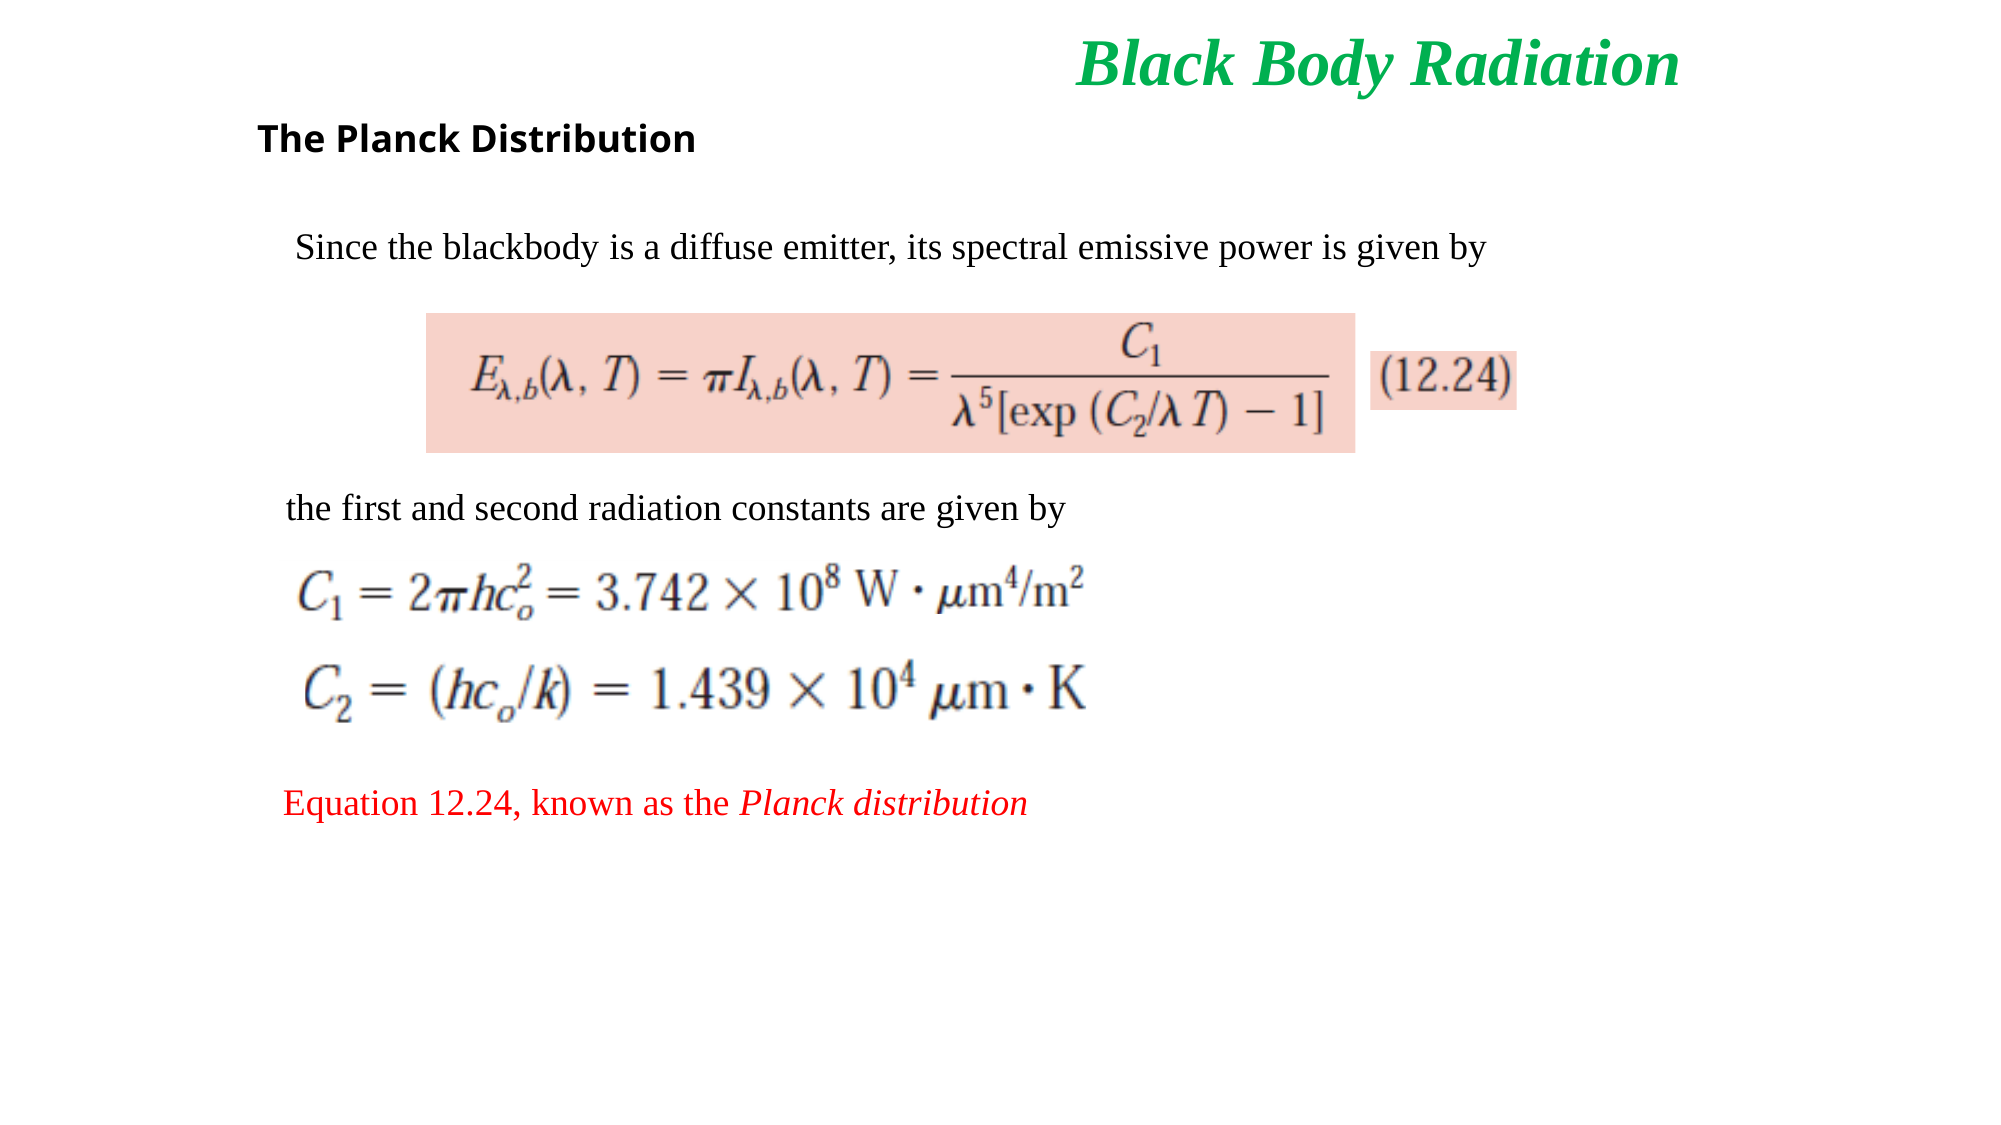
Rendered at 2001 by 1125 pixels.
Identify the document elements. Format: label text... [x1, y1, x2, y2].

picture [305, 652, 1087, 723]
text_box the first and second radiation constants are given by [271, 475, 1083, 536]
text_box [279, 559, 1086, 624]
text_box Black Body Radiation [1062, 11, 1750, 106]
picture [1370, 351, 1517, 410]
text_box Since the blackbody is a diffuse emitter, its spectral emissive power is given by [279, 214, 1729, 275]
picture [425, 312, 1356, 453]
text_box Equation 12.24, known as the Planck distribution [268, 770, 1517, 831]
text_box The Planck Distribution [242, 107, 713, 167]
